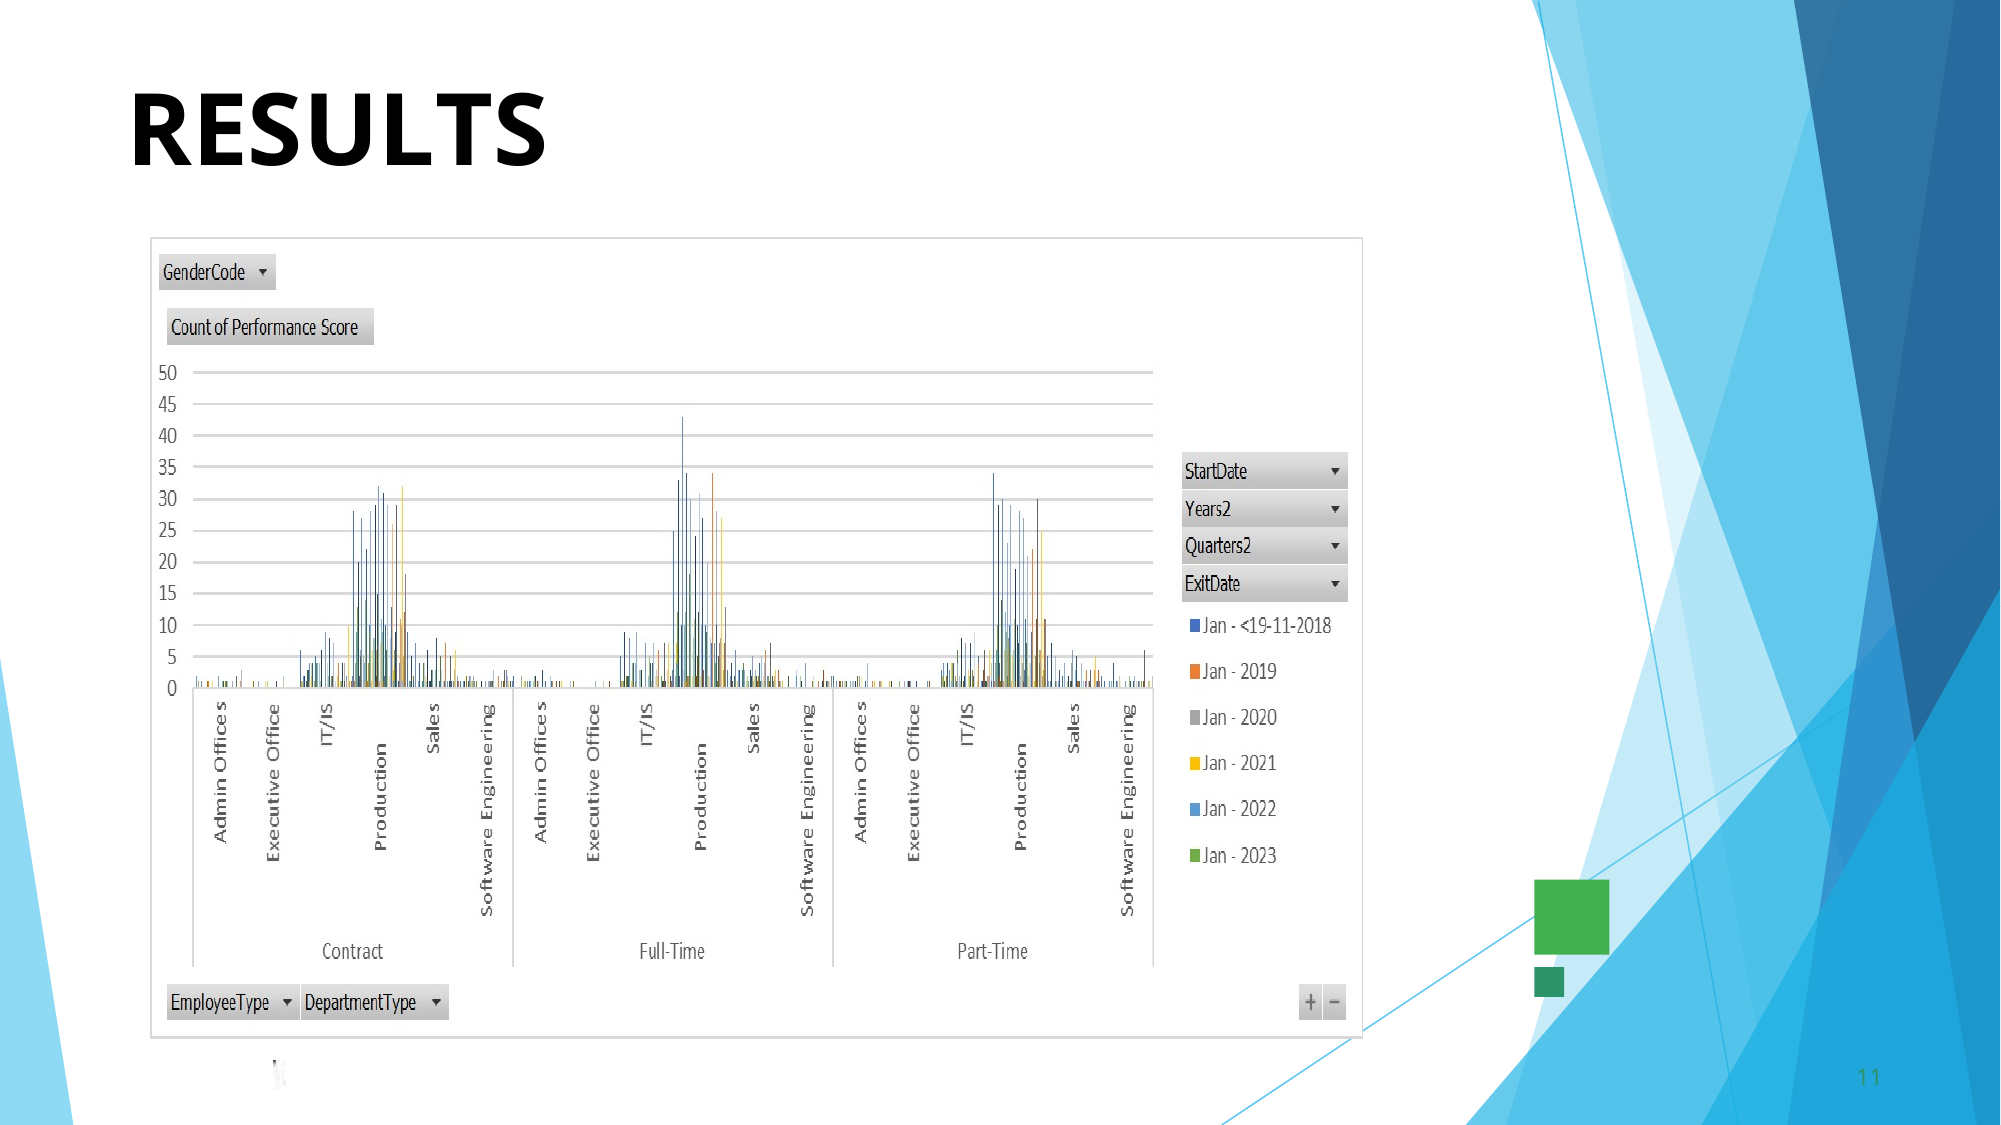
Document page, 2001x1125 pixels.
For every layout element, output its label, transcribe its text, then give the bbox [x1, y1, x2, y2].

picture [149, 237, 1363, 1039]
text_box 11 [1849, 1061, 1888, 1095]
text_box [1534, 879, 1610, 955]
picture [273, 1060, 287, 1091]
title RESULTS [123, 63, 816, 254]
text_box [1534, 967, 1565, 997]
